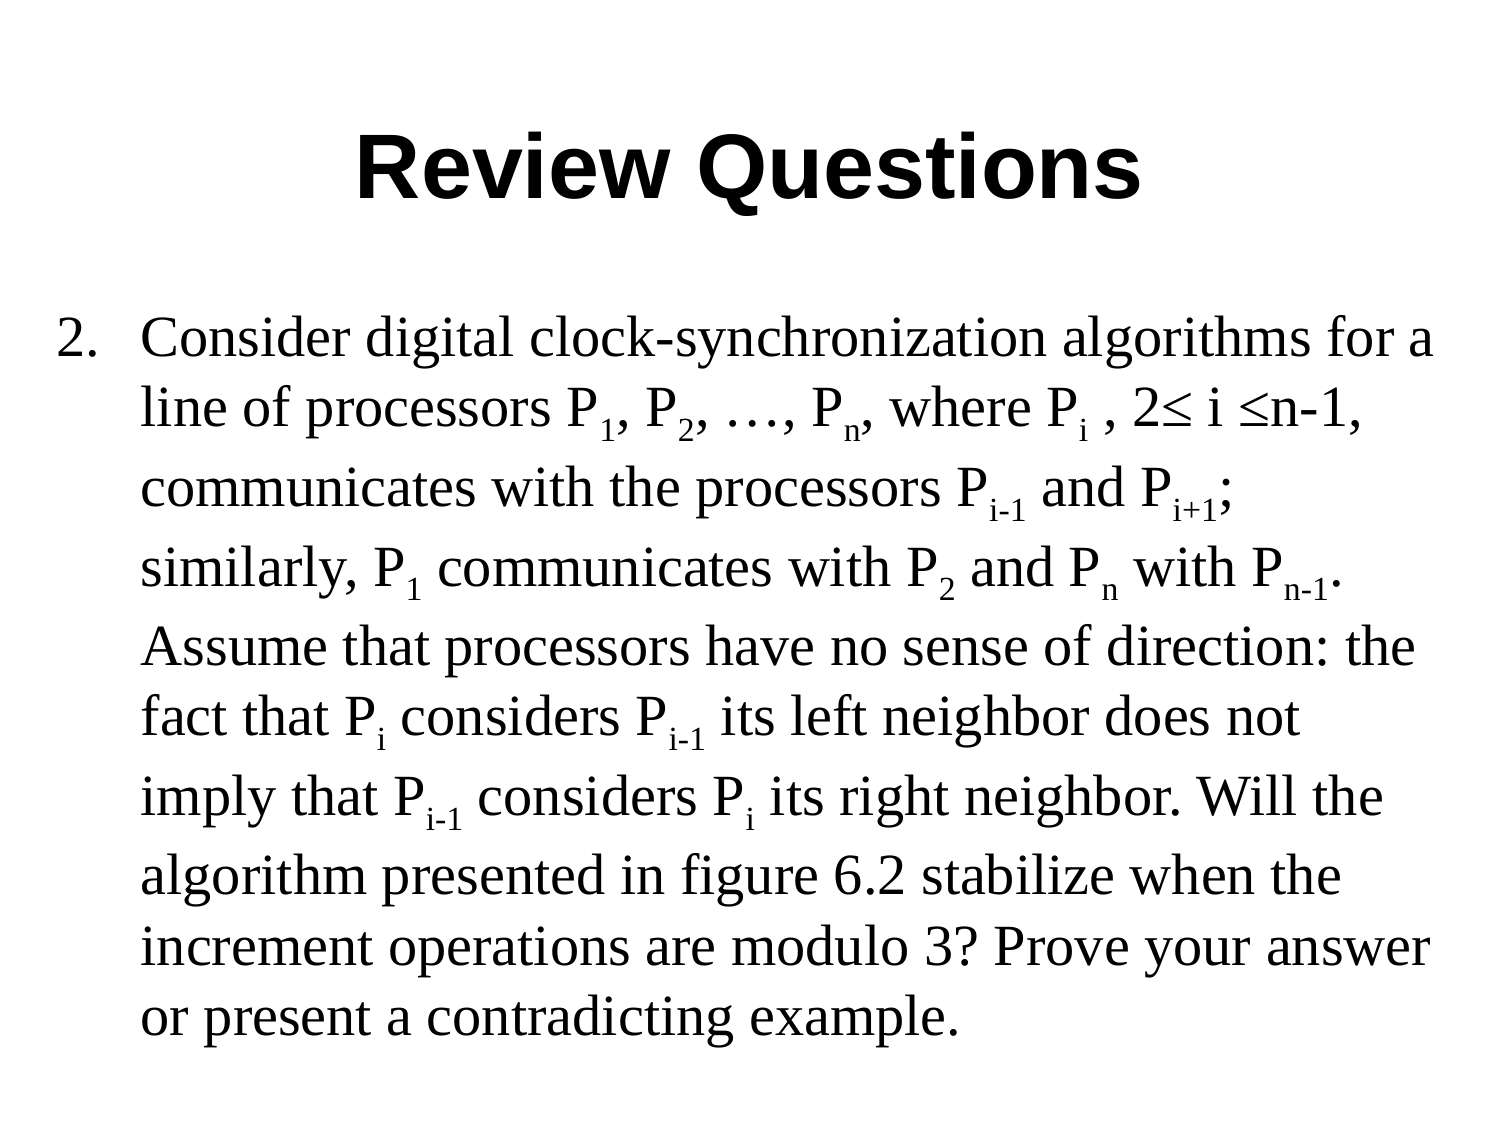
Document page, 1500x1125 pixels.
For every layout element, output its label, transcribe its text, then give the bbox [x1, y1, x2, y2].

title Review Questions [74, 67, 1426, 256]
list Consider digital clock-synchronization algorithms for a line of processors P1, P2, …, Pn, where Pi , 2≤ i ≤n-1, communicates with the processors Pi-1 and Pi+1; similarly, P1 communicates with P2 and Pn with Pn-1. Assume that processors have no sense of direction: the fact that Pi considers Pi-1 its left neighbor does not imply that Pi-1 considers Pi its right neighbor. Will the algorithm presented in figure 6.2 stabilize when the increment operations are modulo 3? Prove your answer or present a contradicting example. [41, 290, 1459, 1036]
